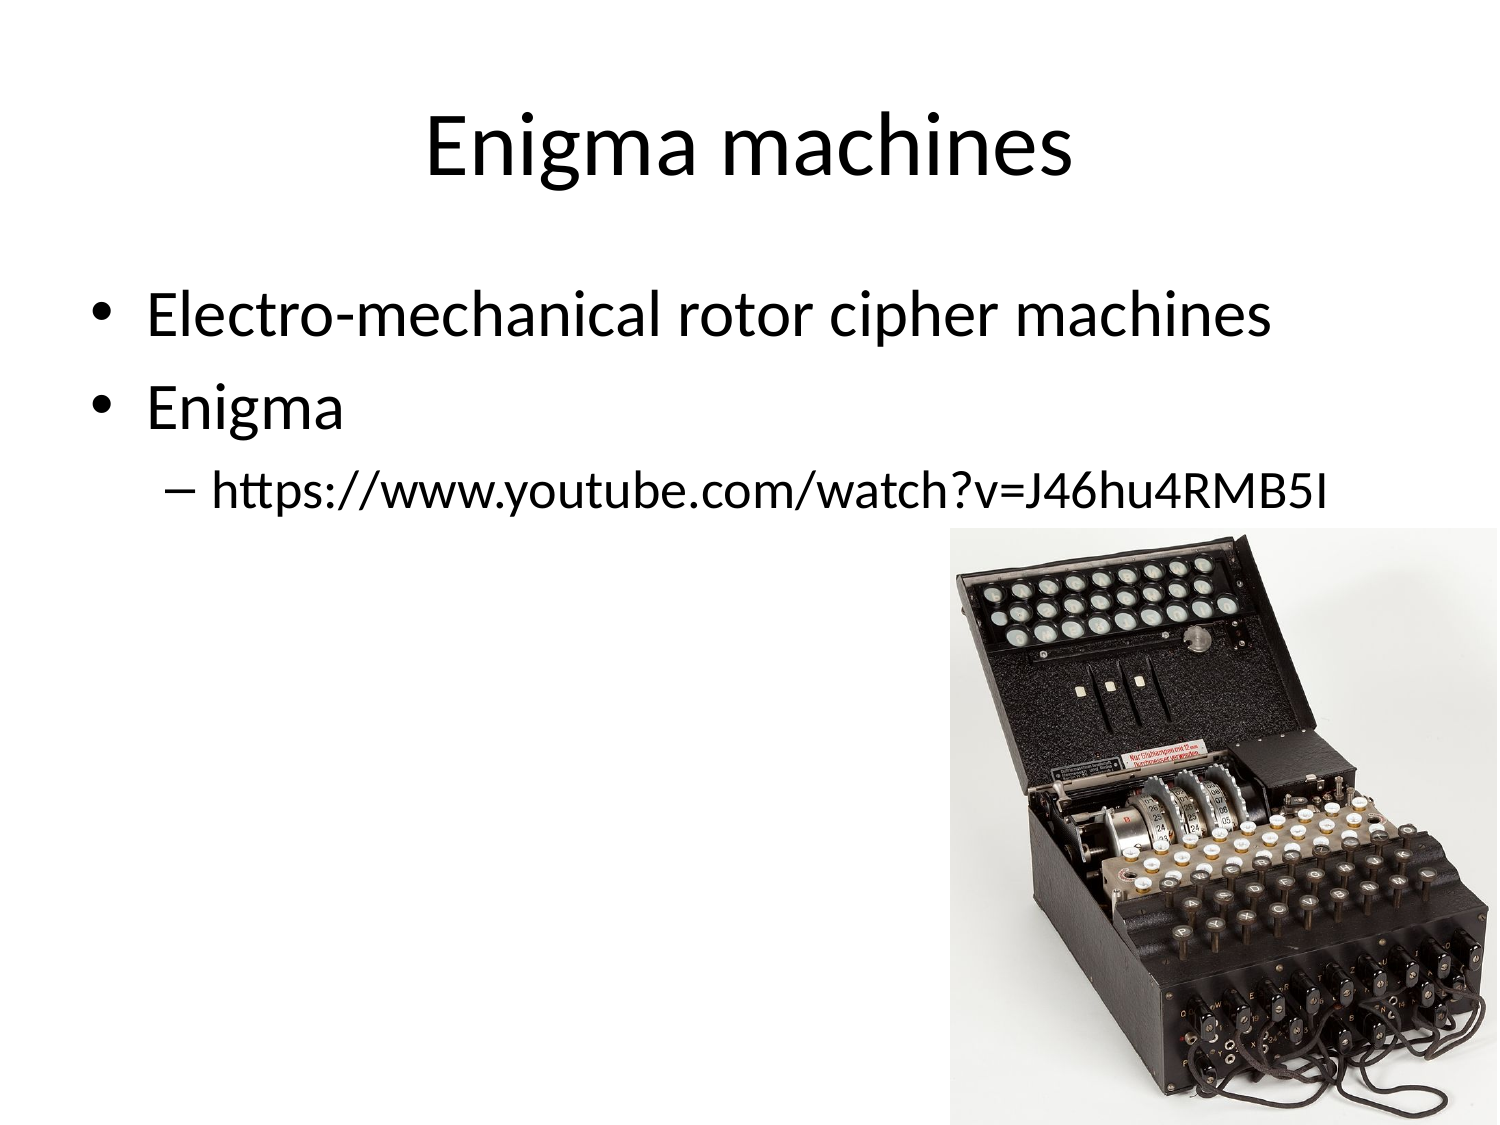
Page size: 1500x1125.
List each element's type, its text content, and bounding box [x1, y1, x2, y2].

list Electro-mechanical rotor cipher machines Enigma https://www.youtube.com/watch?v=J46hu4RMB5I [75, 262, 1425, 1005]
title Enigma machines [75, 45, 1425, 233]
picture [950, 528, 1498, 1125]
